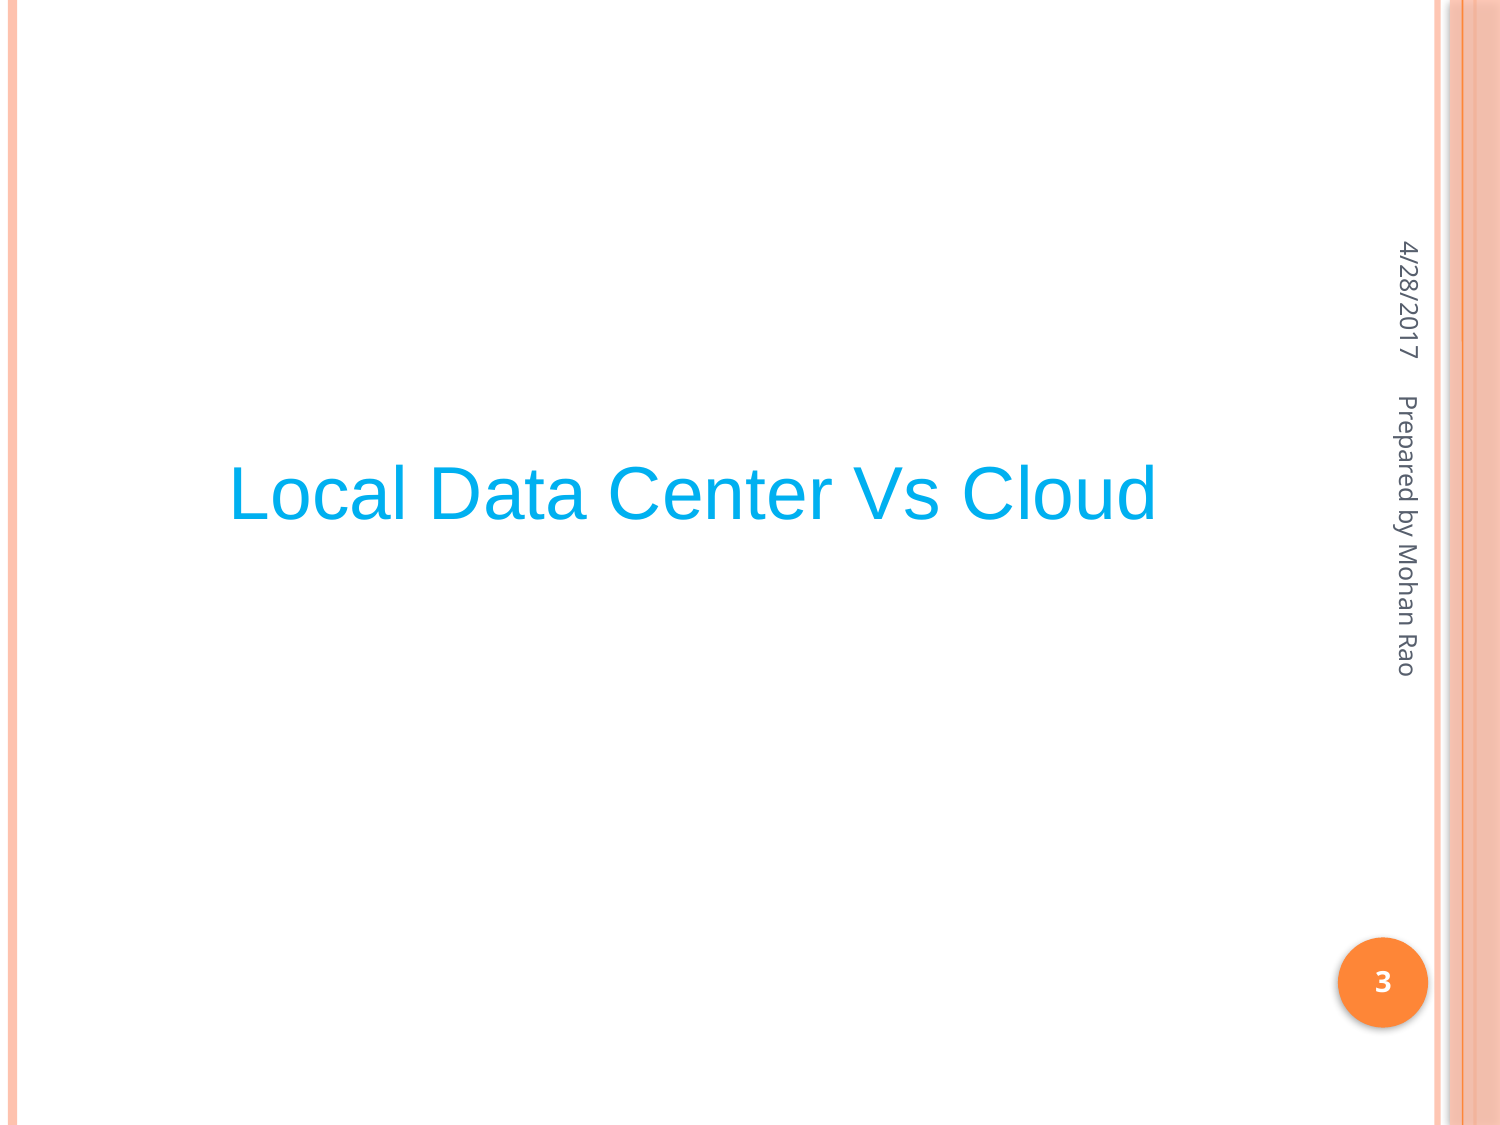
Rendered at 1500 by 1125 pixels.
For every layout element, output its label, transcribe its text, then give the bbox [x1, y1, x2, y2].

list Local Data Center Vs Cloud [162, 437, 1226, 576]
slide_number 3 [1333, 940, 1434, 1026]
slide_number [1378, 43, 1442, 374]
footer Prepared by Mohan Rao [1379, 380, 1440, 906]
